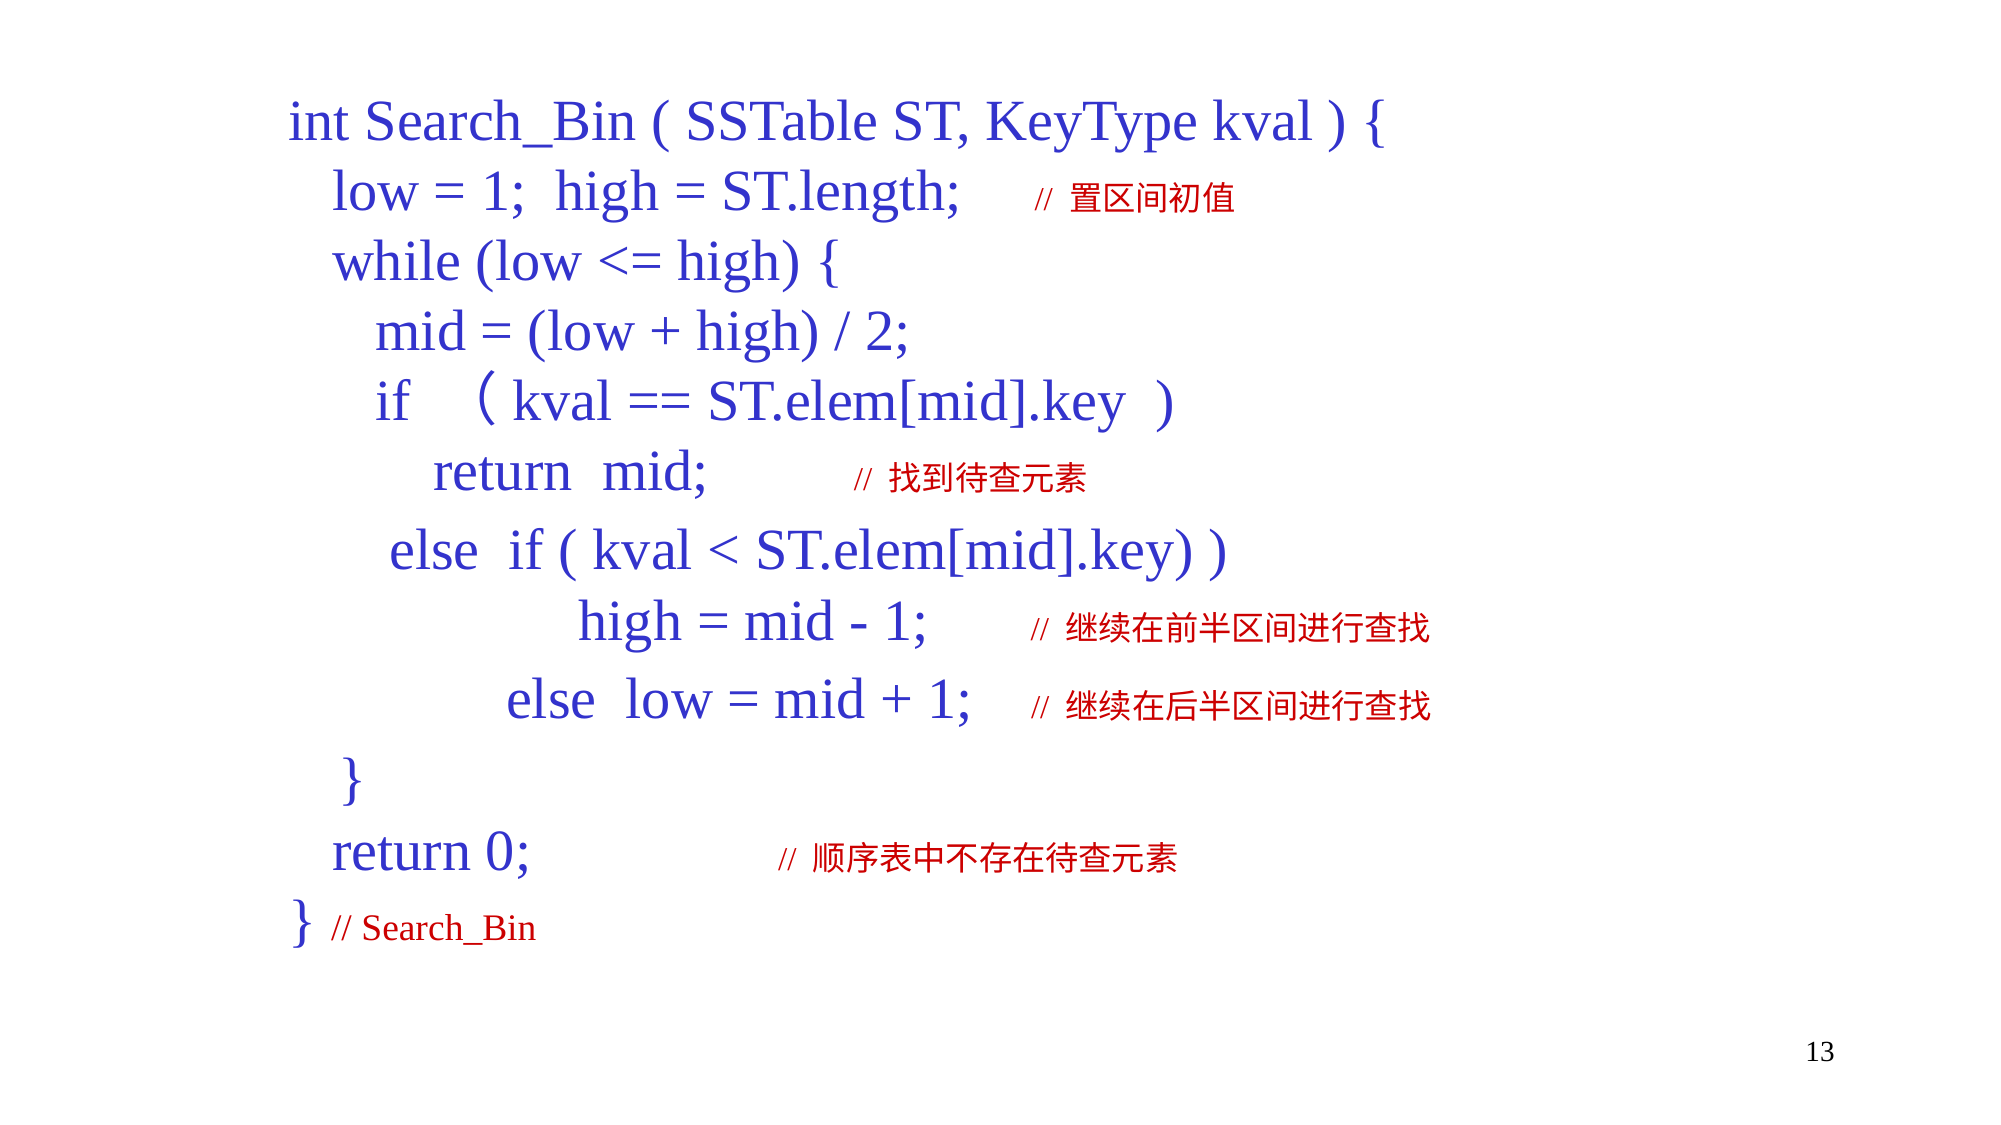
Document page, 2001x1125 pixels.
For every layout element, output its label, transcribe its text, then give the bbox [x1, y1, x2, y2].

slide_number 13 [1433, 1025, 1850, 1100]
text_box int Search_Bin ( SSTable ST, KeyType kval ) { low = 1; high = ST.length; // 置区间初值 while (low <= high) { mid = (low + high) / 2; if （kval == ST.elem[mid].key ) return mid; // 找到待查元素 else if ( kval < ST.elem[mid].key) ) high = mid - 1; // 继续在前半区间进行查找 else low = mid + 1; // 继续在后半区间进行查找 } return 0; // 顺序表中不存在待查元素 } // Search_Bin [273, 75, 1447, 960]
